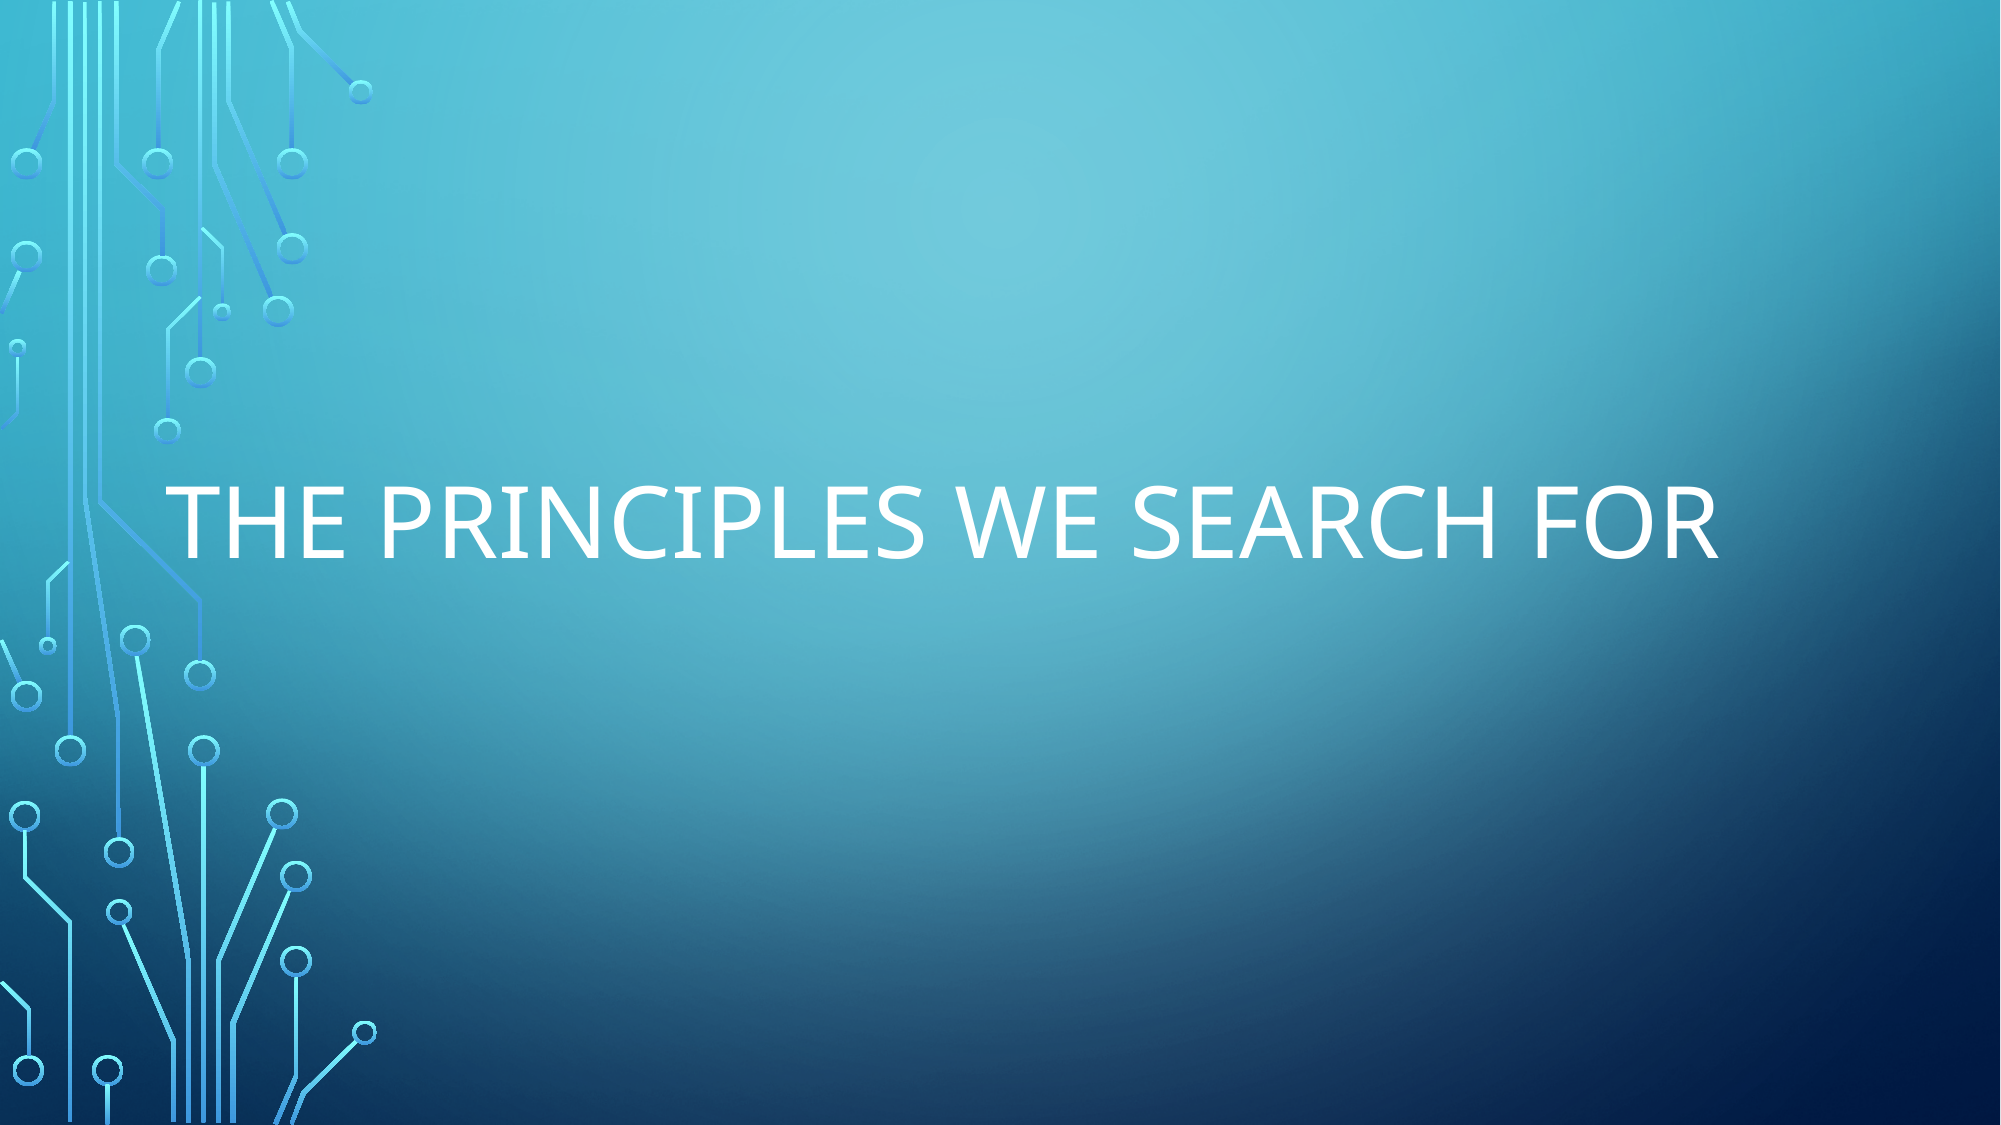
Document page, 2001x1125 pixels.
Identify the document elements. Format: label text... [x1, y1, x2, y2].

title The Principles We Search For [150, 437, 1850, 586]
